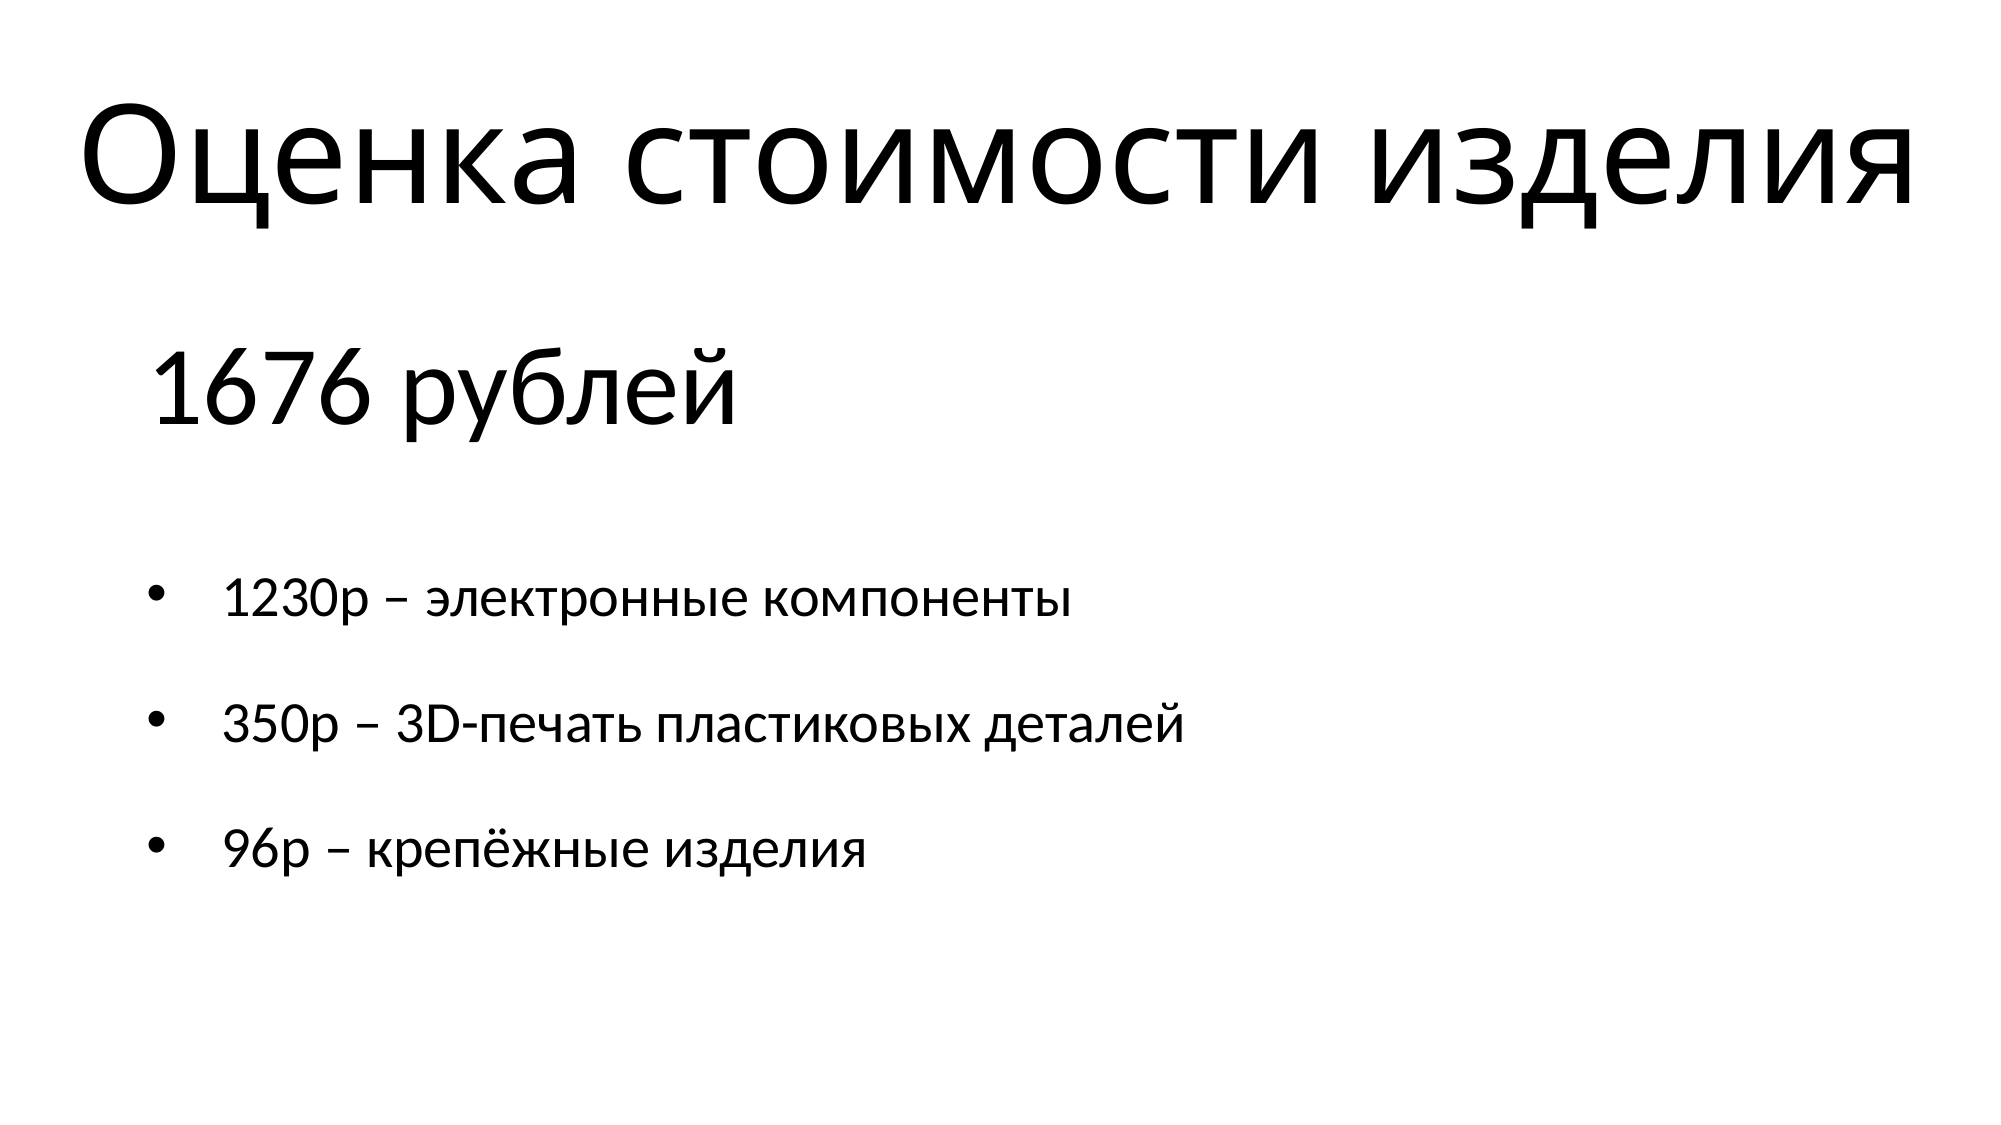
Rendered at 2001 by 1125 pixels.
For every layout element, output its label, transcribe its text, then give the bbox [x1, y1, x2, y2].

title Оценка стоимости изделия [0, 0, 2000, 245]
text_box 1676 рублей [131, 304, 2000, 454]
subtitle 1230р – электронные компоненты 350р – 3D-печать пластиковых деталей 96р – крепёжные изделия [131, 515, 2000, 1125]
